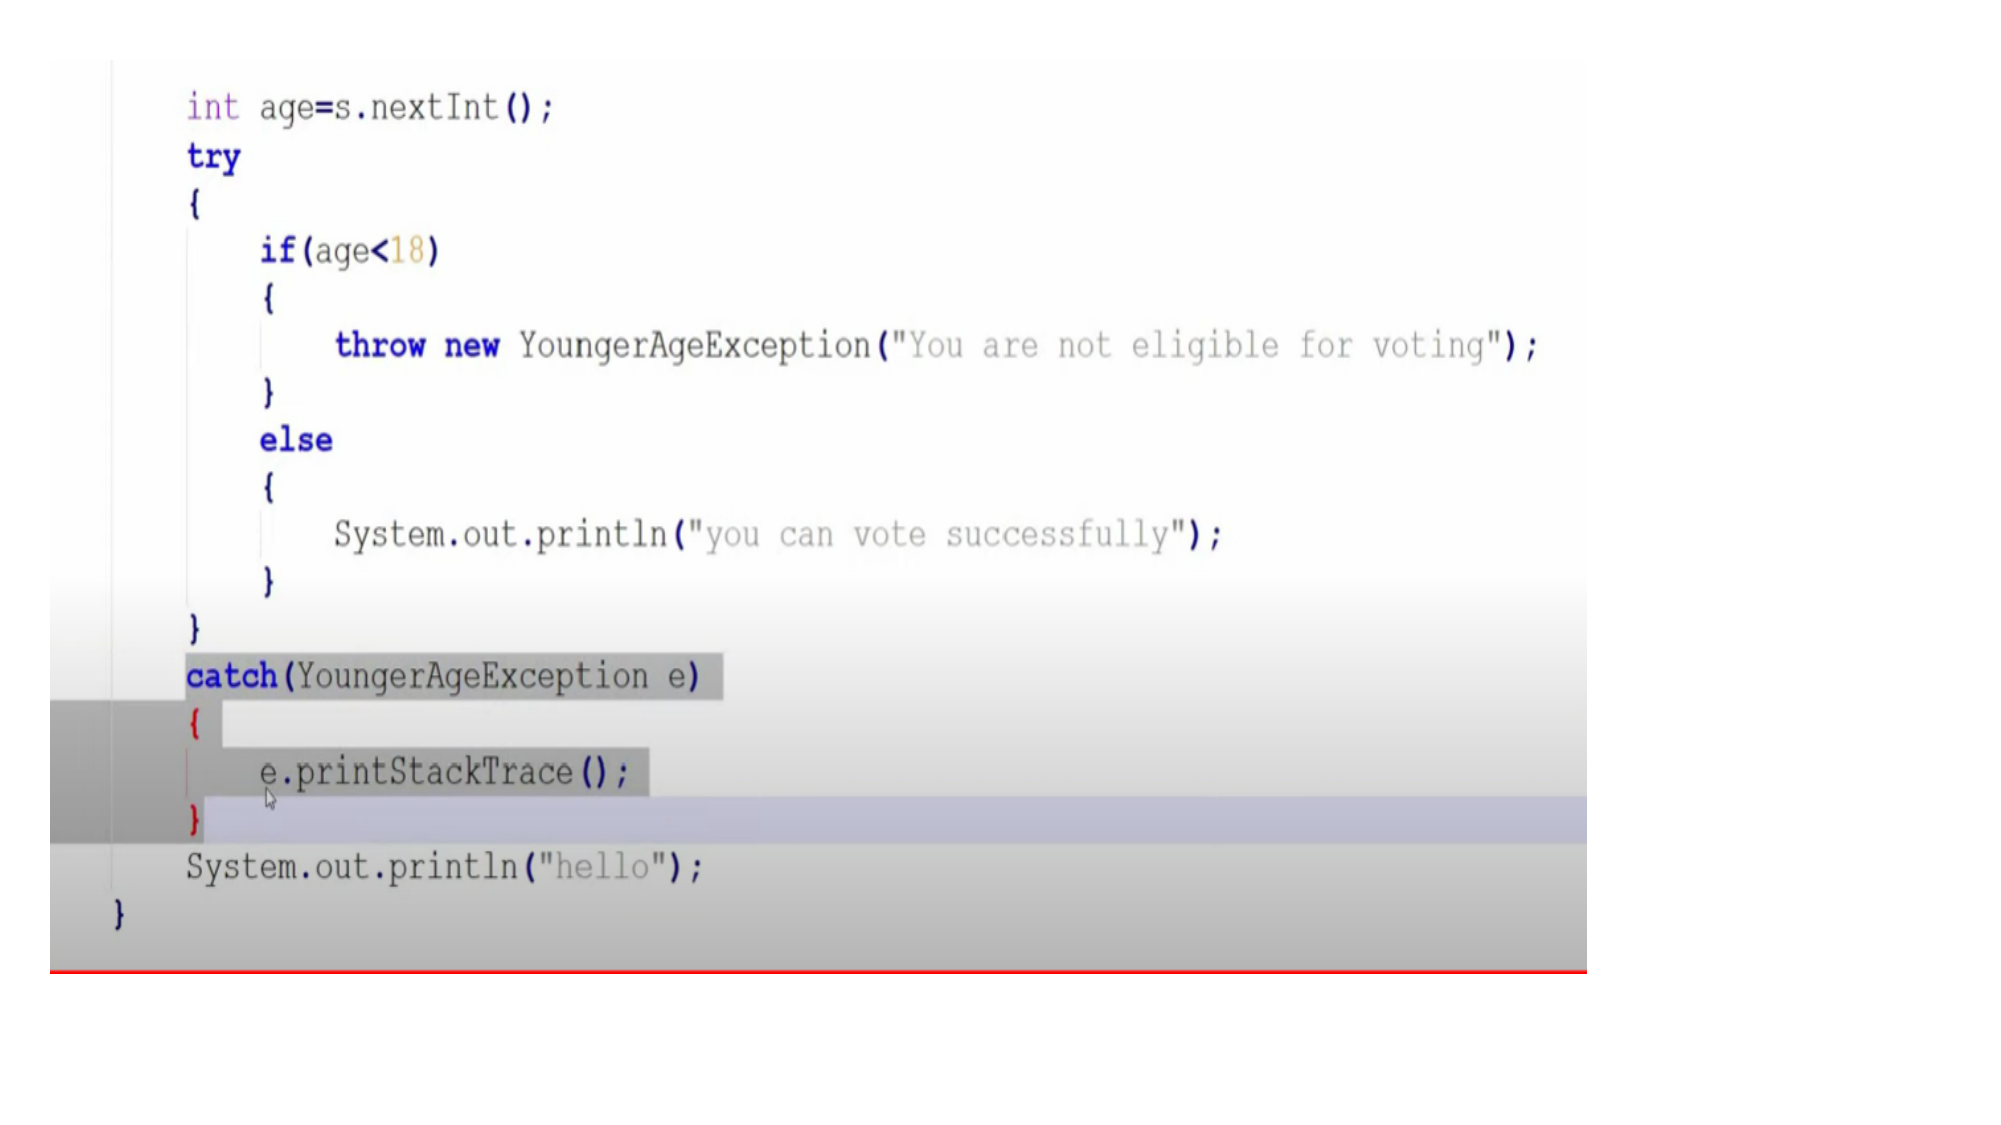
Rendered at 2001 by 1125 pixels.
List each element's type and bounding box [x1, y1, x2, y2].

picture [50, 60, 1587, 974]
